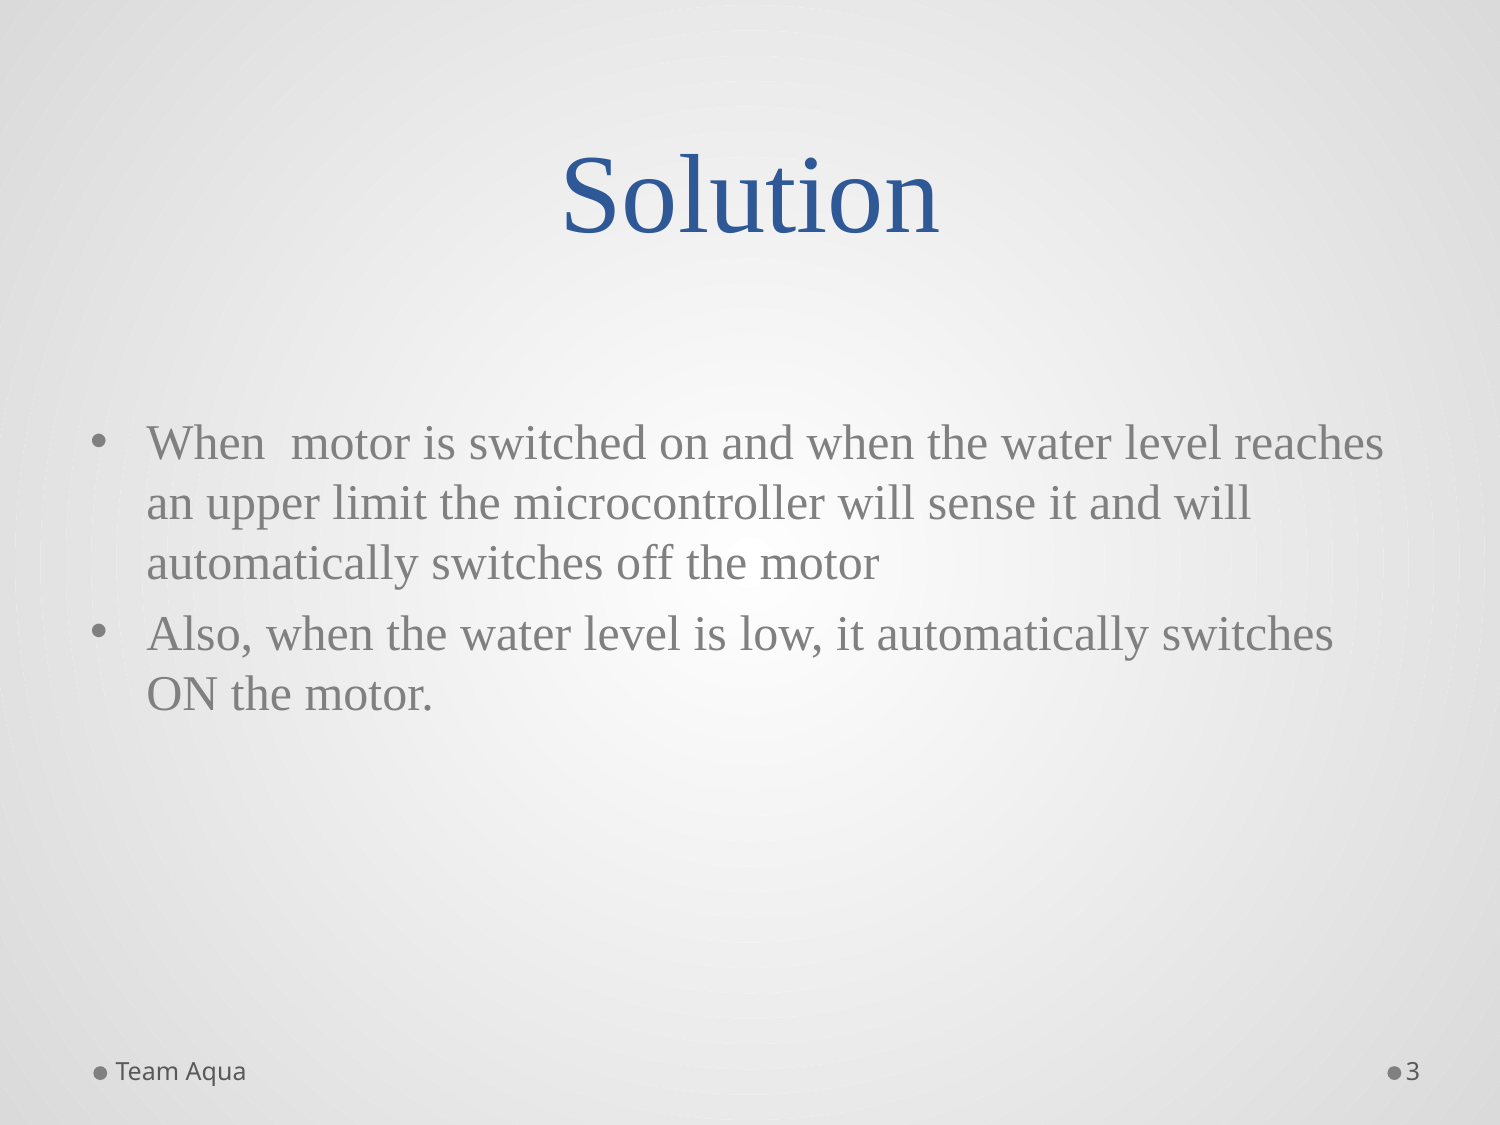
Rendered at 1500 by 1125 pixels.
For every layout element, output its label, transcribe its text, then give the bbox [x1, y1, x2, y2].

list When motor is switched on and when the water level reaches an upper limit the microcontroller will sense it and will automatically switches off the motor Also, when the water level is low, it automatically switches ON the motor. [75, 262, 1425, 900]
title Solution [75, 0, 1425, 262]
slide_number 3 [1401, 1042, 1494, 1103]
footer Team Aqua [108, 1042, 576, 1103]
